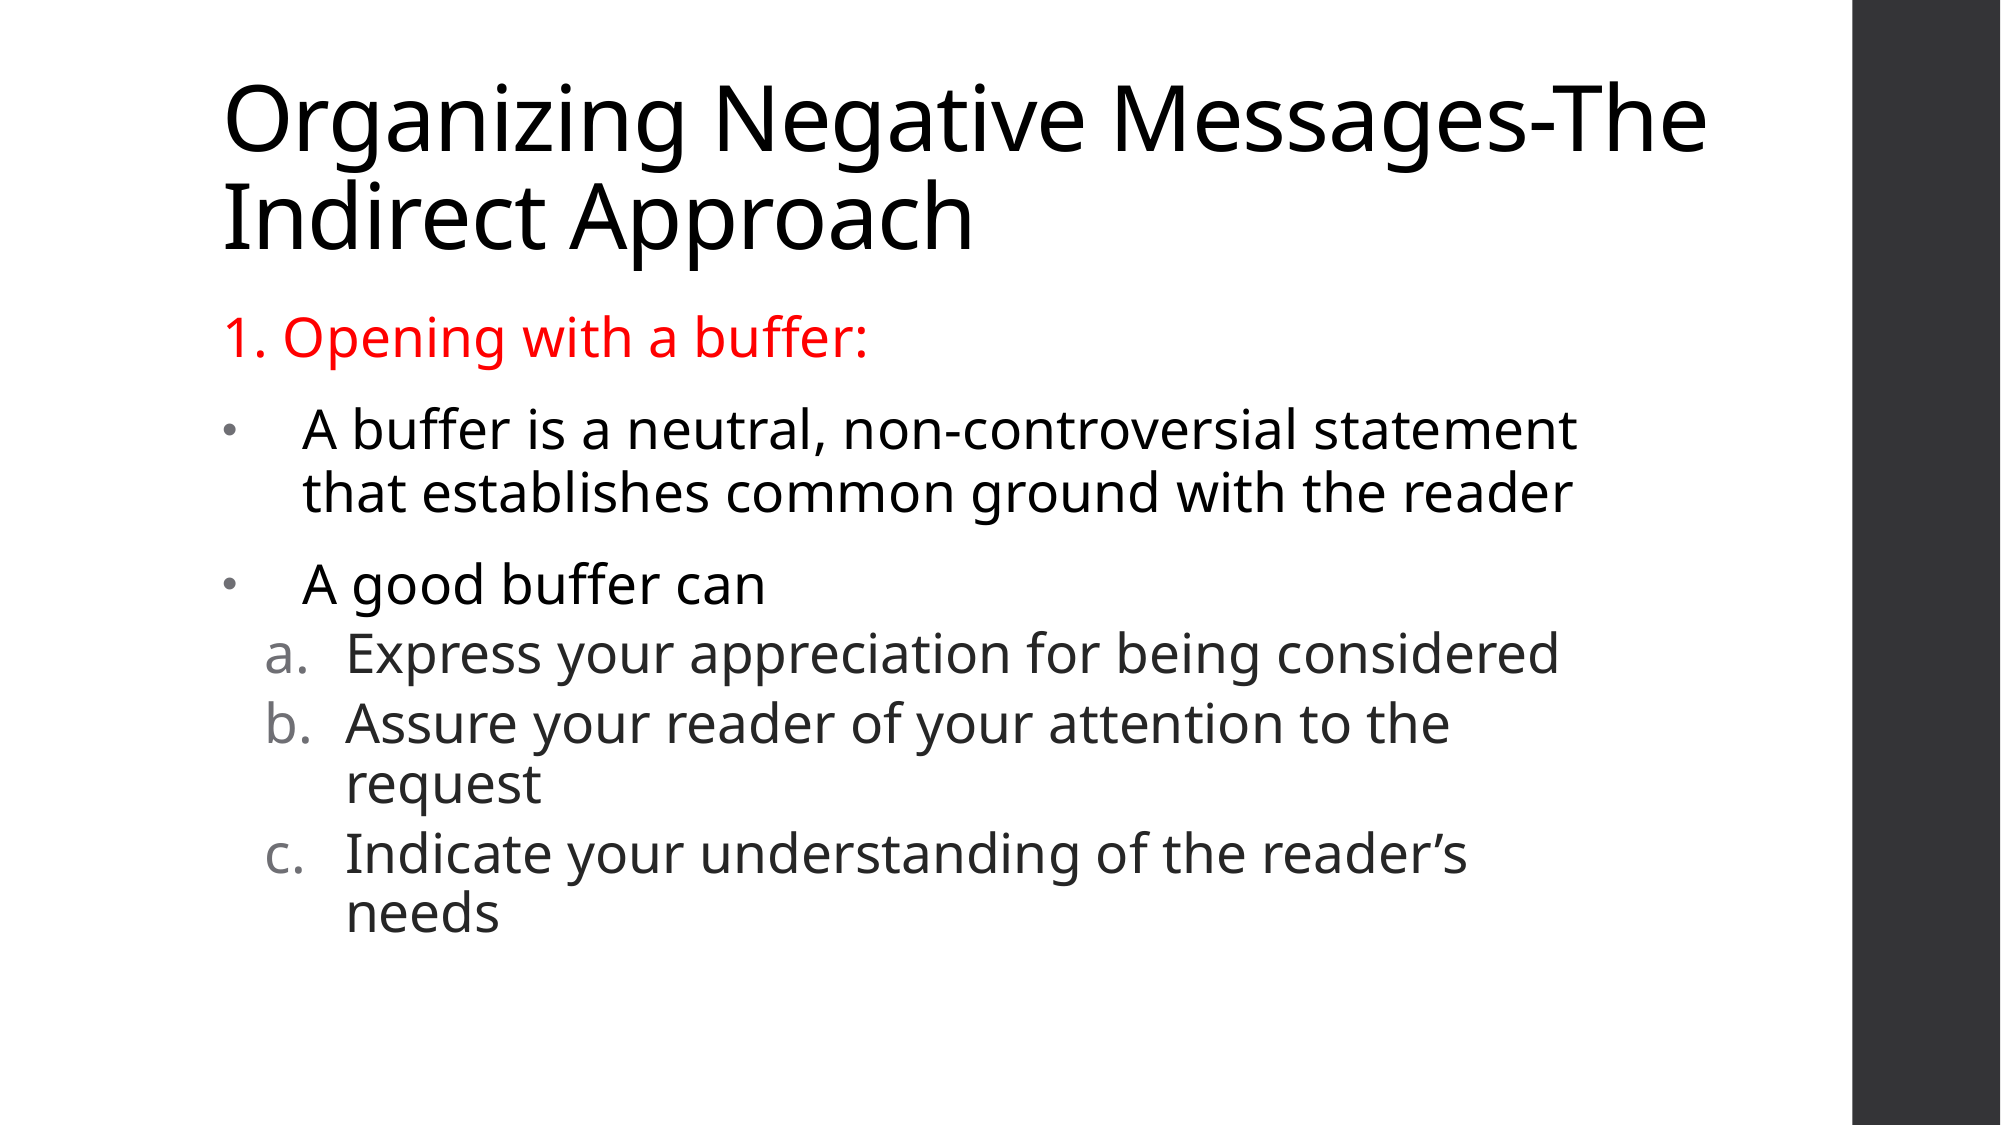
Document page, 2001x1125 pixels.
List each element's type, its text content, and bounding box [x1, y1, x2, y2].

list 1. Opening with a buffer: A buffer is a neutral, non-controversial statement that establishes common ground with the reader A good buffer can Express your appreciation for being considered Assure your reader of your attention to the request Indicate your understanding of the reader’s needs [206, 299, 1617, 1014]
title Organizing Negative Messages-The Indirect Approach [206, 60, 1797, 278]
